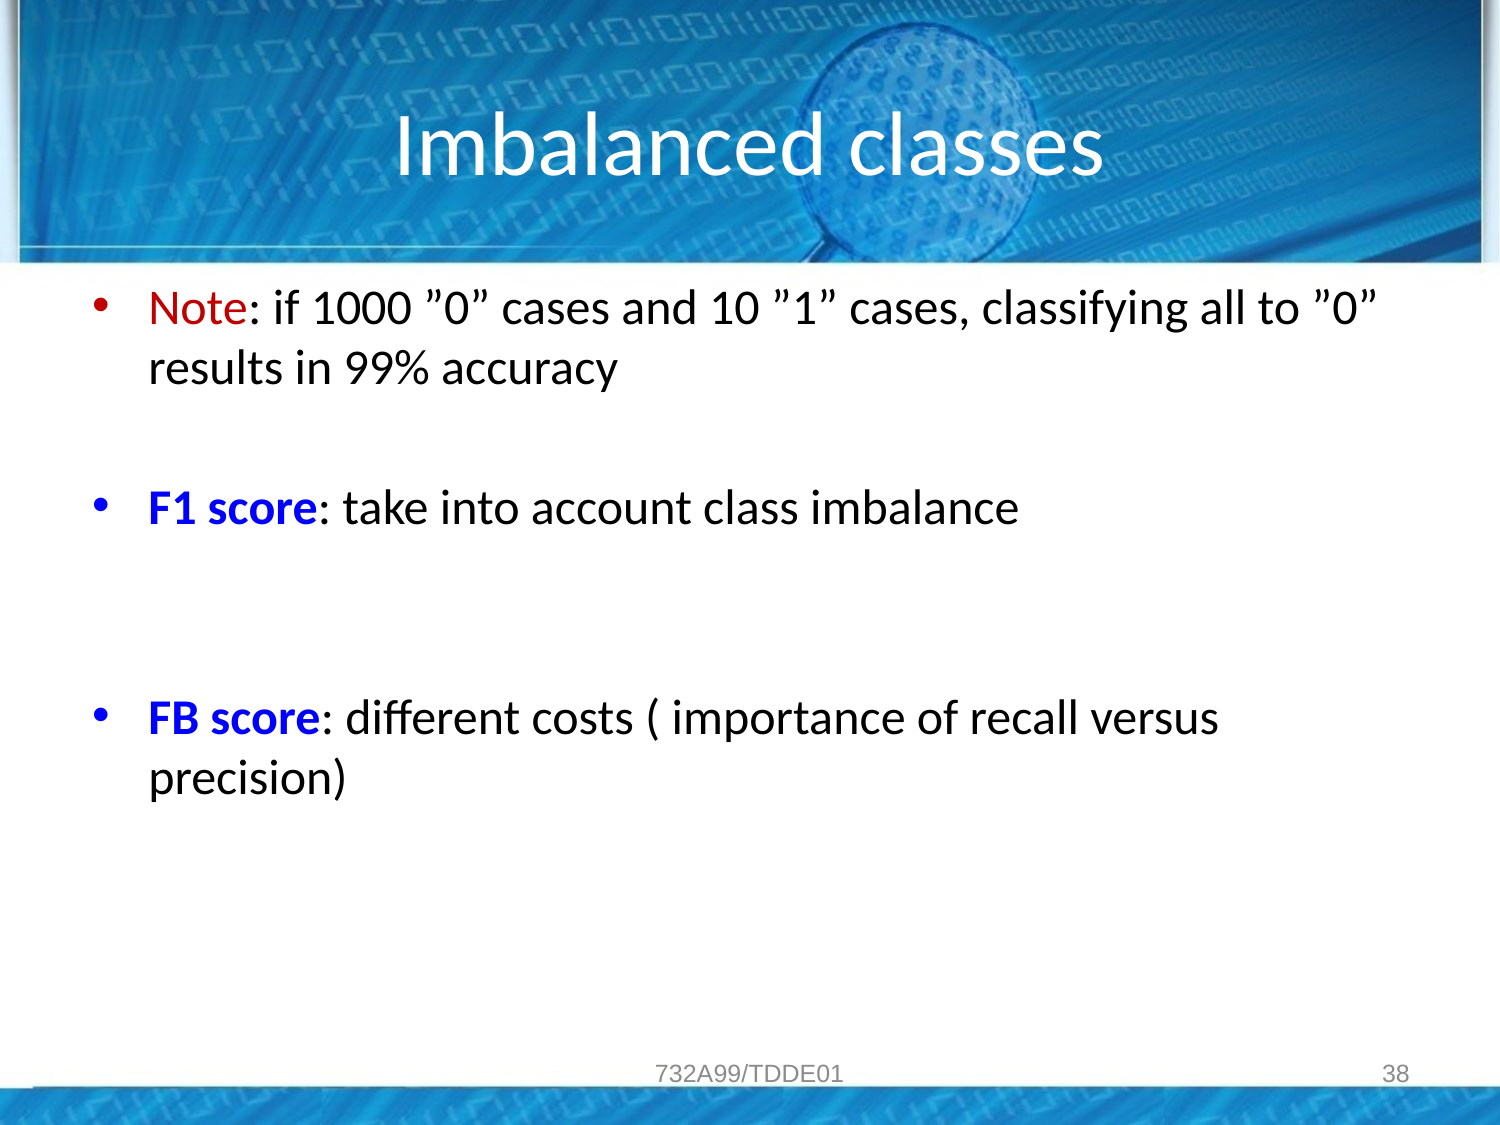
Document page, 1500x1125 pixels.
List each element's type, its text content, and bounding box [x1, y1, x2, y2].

title Imbalanced classes [75, 45, 1425, 233]
footer 732A99/TDDE01 [512, 1042, 988, 1103]
slide_number 38 [1074, 1042, 1425, 1103]
picture [0, 0, 1500, 1125]
